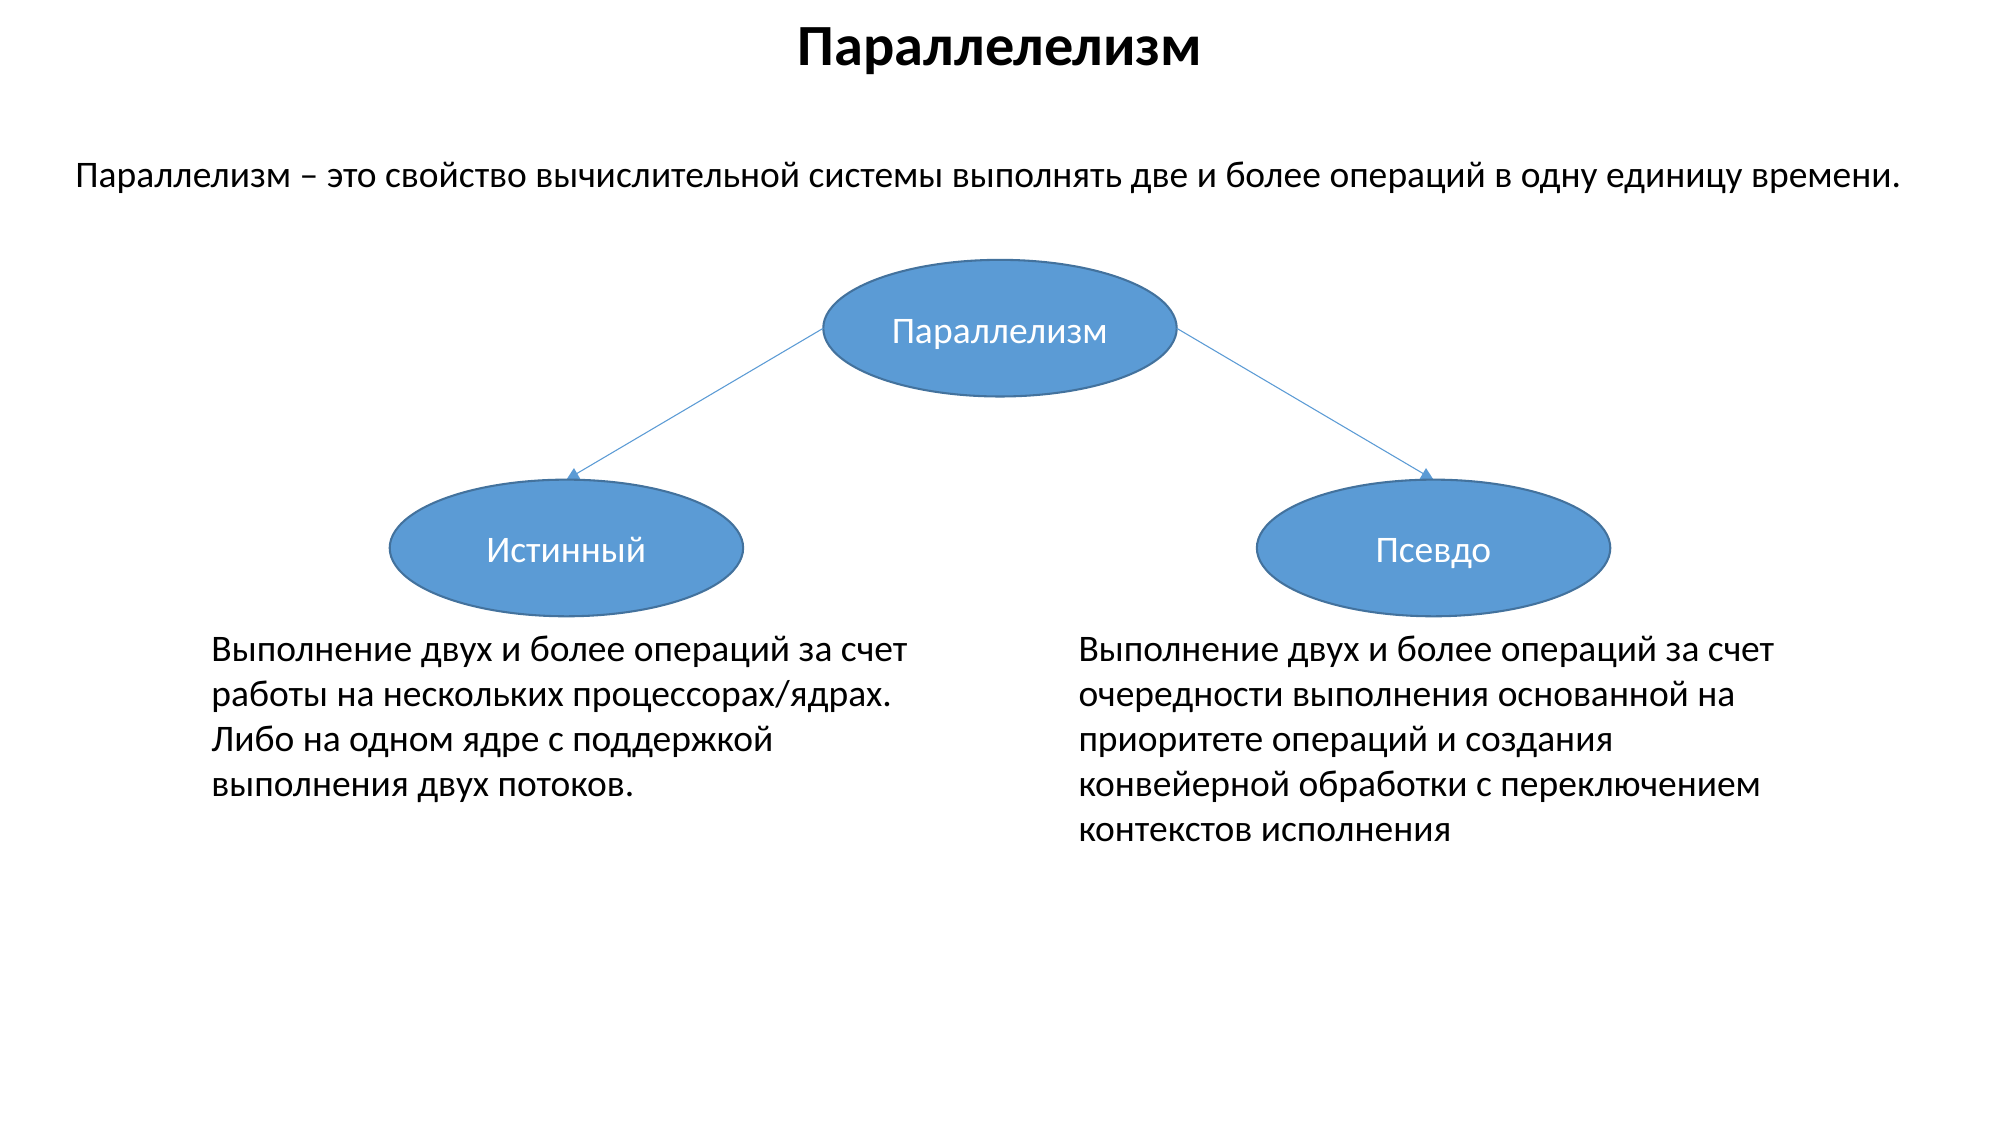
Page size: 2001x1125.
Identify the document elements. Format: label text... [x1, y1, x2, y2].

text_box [566, 328, 824, 479]
text_box Параллелизм – это свойство вычислительной системы выполнять две и более операций в одну единицу времени. [60, 142, 1918, 203]
text_box Параллелизм [822, 258, 1178, 398]
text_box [1176, 328, 1434, 479]
text_box Параллелелизм [782, 0, 1217, 85]
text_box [196, 479, 1804, 859]
